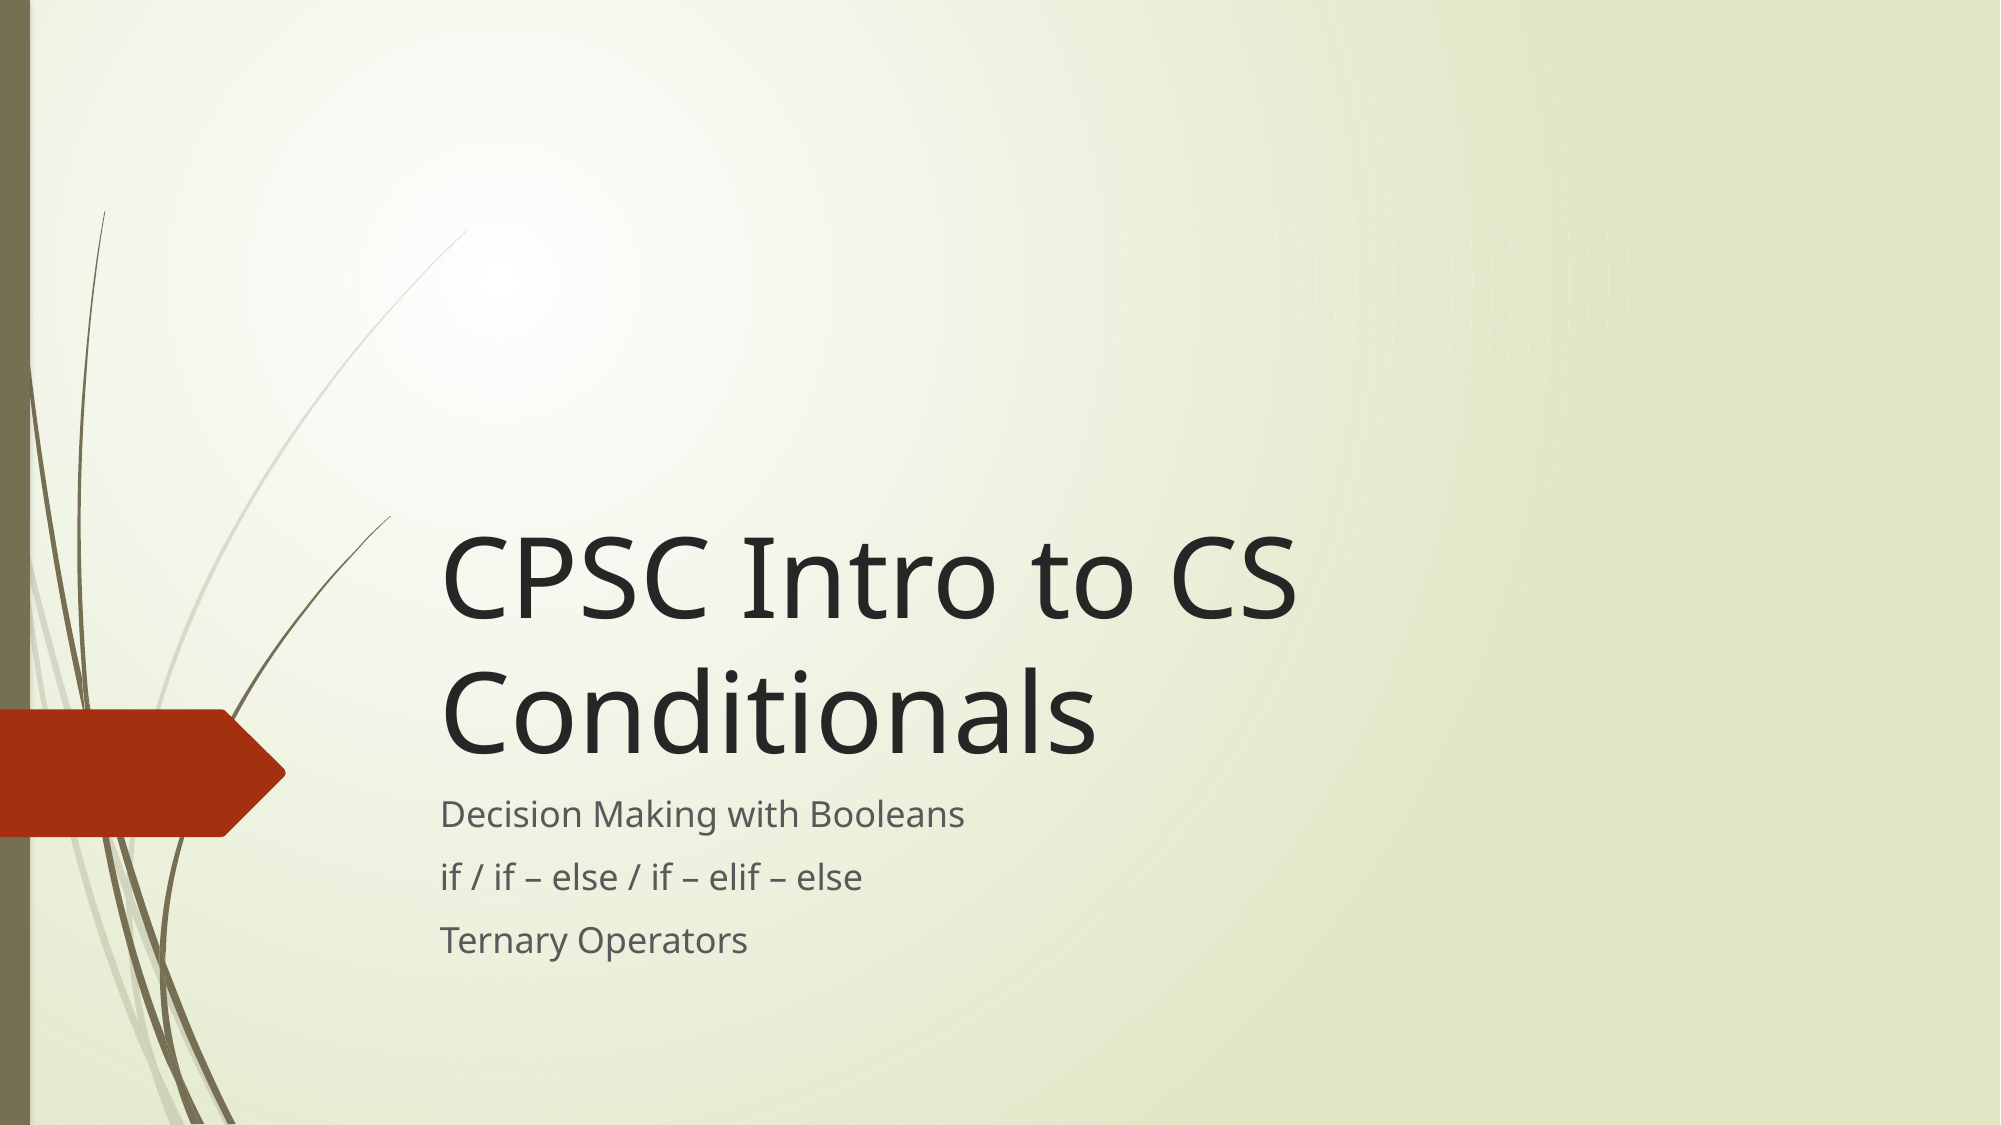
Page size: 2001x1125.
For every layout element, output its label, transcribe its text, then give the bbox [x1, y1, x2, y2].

subtitle Decision Making with Booleans if / if – else / if – elif – else Ternary Operators [424, 783, 1888, 969]
title CPSC Intro to CS Conditionals [424, 412, 1888, 783]
